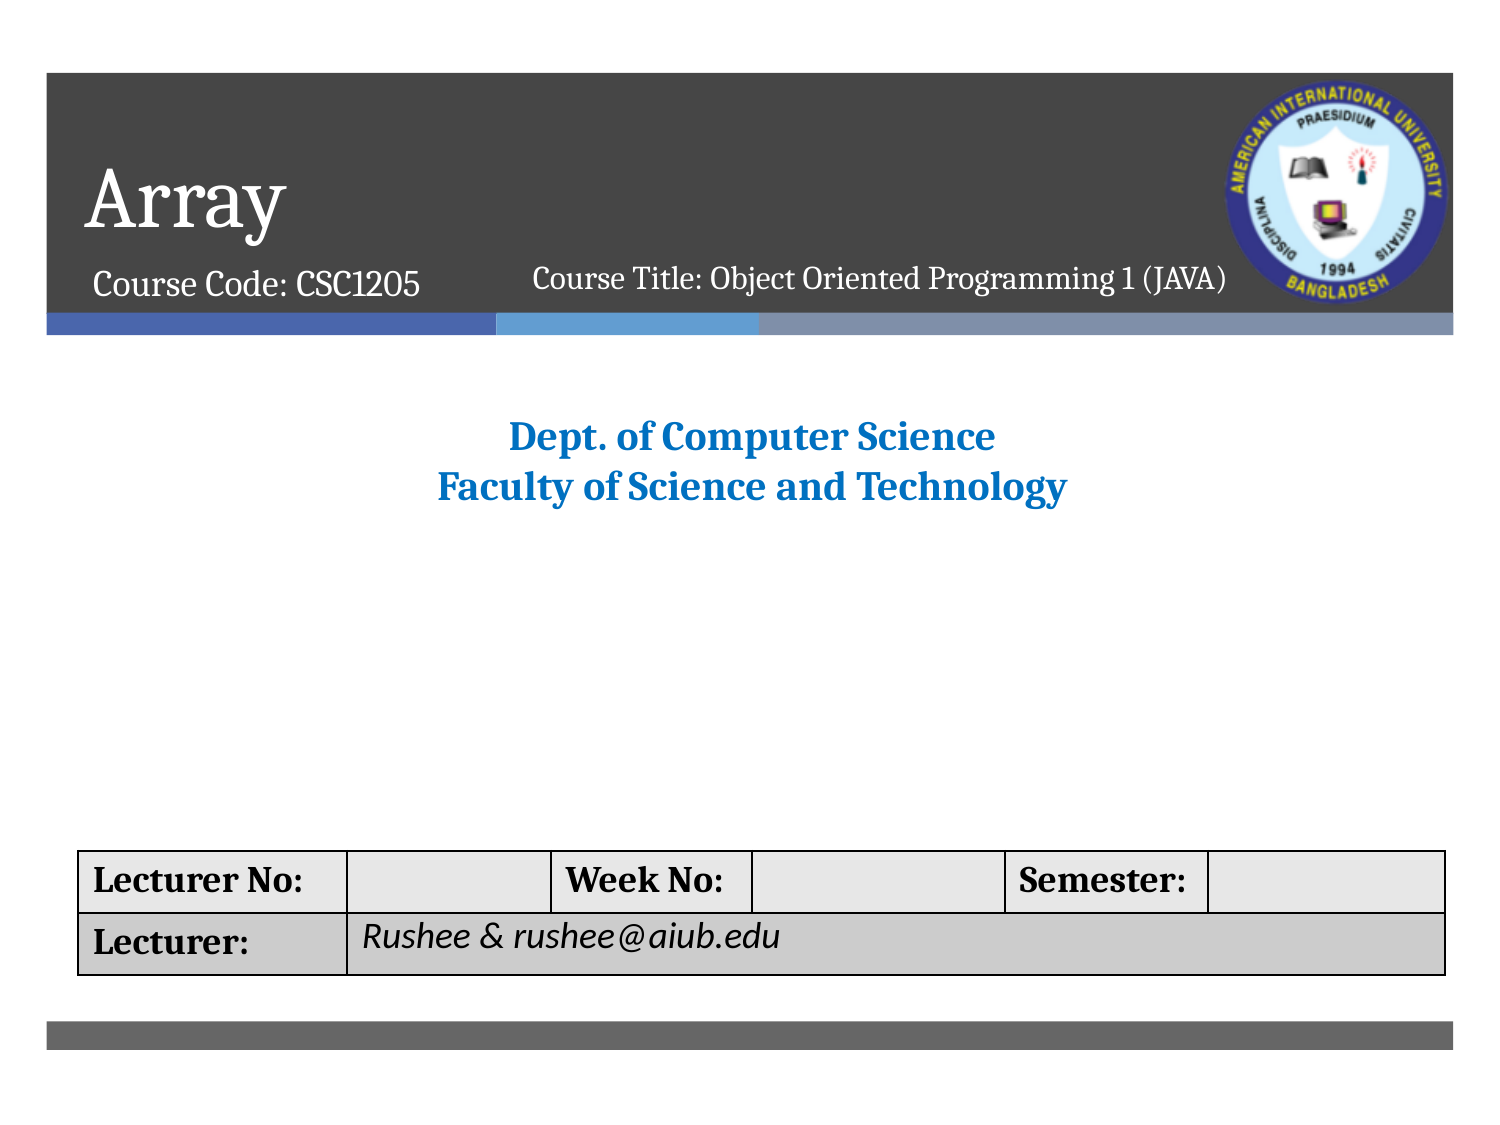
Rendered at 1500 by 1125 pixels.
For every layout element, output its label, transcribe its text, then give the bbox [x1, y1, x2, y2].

table_header Week No: [552, 852, 751, 912]
title Array [69, 73, 1351, 253]
table_header [753, 852, 1004, 912]
table_header [348, 852, 550, 912]
table_header [1209, 852, 1444, 912]
table_cell Lecturer: [79, 914, 346, 974]
picture [1264, 75, 1454, 310]
table_cell Rushee & rushee@aiub.edu [348, 914, 1444, 974]
table_header Lecturer No: [79, 852, 346, 912]
subtitle Course Code: CSC1205 [78, 251, 536, 331]
text_box Course Title: Object Oriented Programming 1 (JAVA) [517, 252, 1264, 332]
table_header Semester: [1006, 852, 1207, 912]
text_box Dept. of Computer Science Faculty of Science and Technology [12, 401, 1493, 517]
